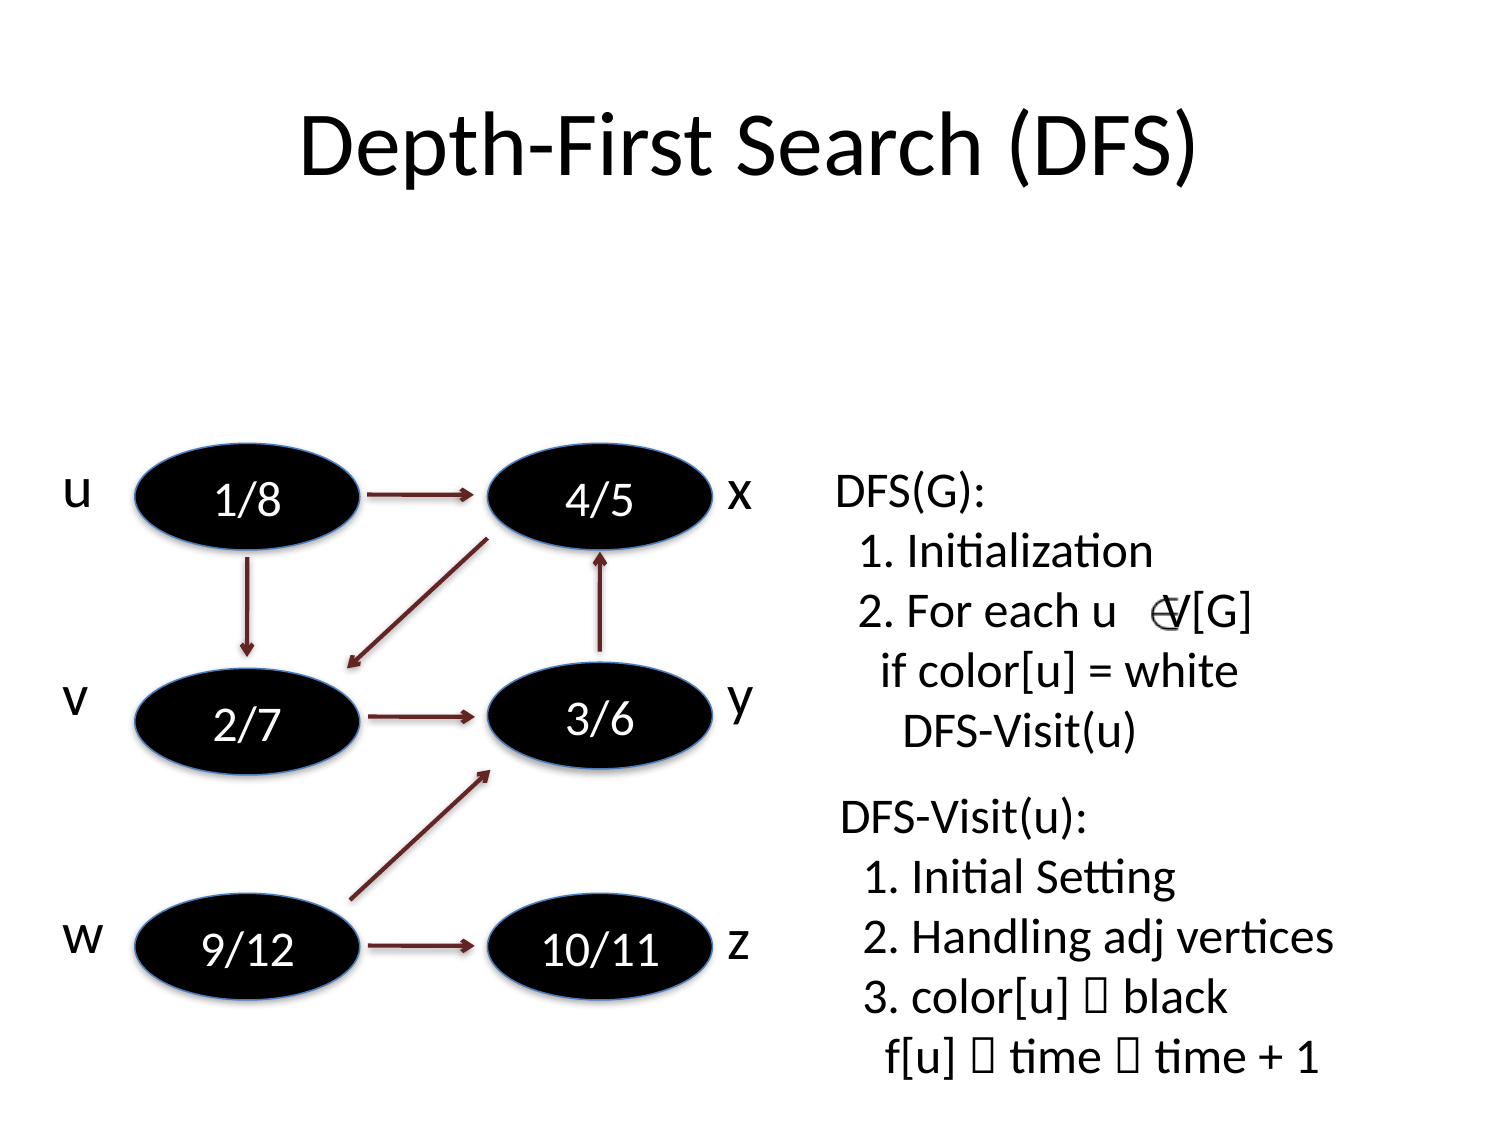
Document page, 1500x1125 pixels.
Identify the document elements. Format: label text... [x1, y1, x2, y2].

text_box 1/8 [133, 442, 361, 551]
text_box x [712, 443, 788, 529]
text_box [349, 769, 491, 901]
text_box 9/12 [133, 892, 361, 1001]
text_box 10/11 [486, 892, 712, 1001]
text_box DFS(G): 1. Initialization 2. For each u V[G] if color[u] = white DFS-Visit(u) [820, 449, 1443, 765]
text_box 3/6 [486, 661, 712, 770]
picture [1146, 595, 1183, 631]
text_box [346, 537, 488, 669]
text_box w [47, 887, 123, 973]
text_box DFS-Visit(u): 1. Initial Setting 2. Handling adj vertices 3. color[u]  black f[u]  time  time + 1 [825, 776, 1448, 1091]
text_box 4/5 [486, 442, 712, 551]
text_box z [712, 893, 788, 979]
text_box u [47, 441, 123, 527]
text_box y [712, 650, 788, 735]
text_box 2/7 [133, 667, 361, 776]
title Depth-First Search (DFS) [75, 45, 1425, 233]
text_box v [47, 650, 123, 735]
